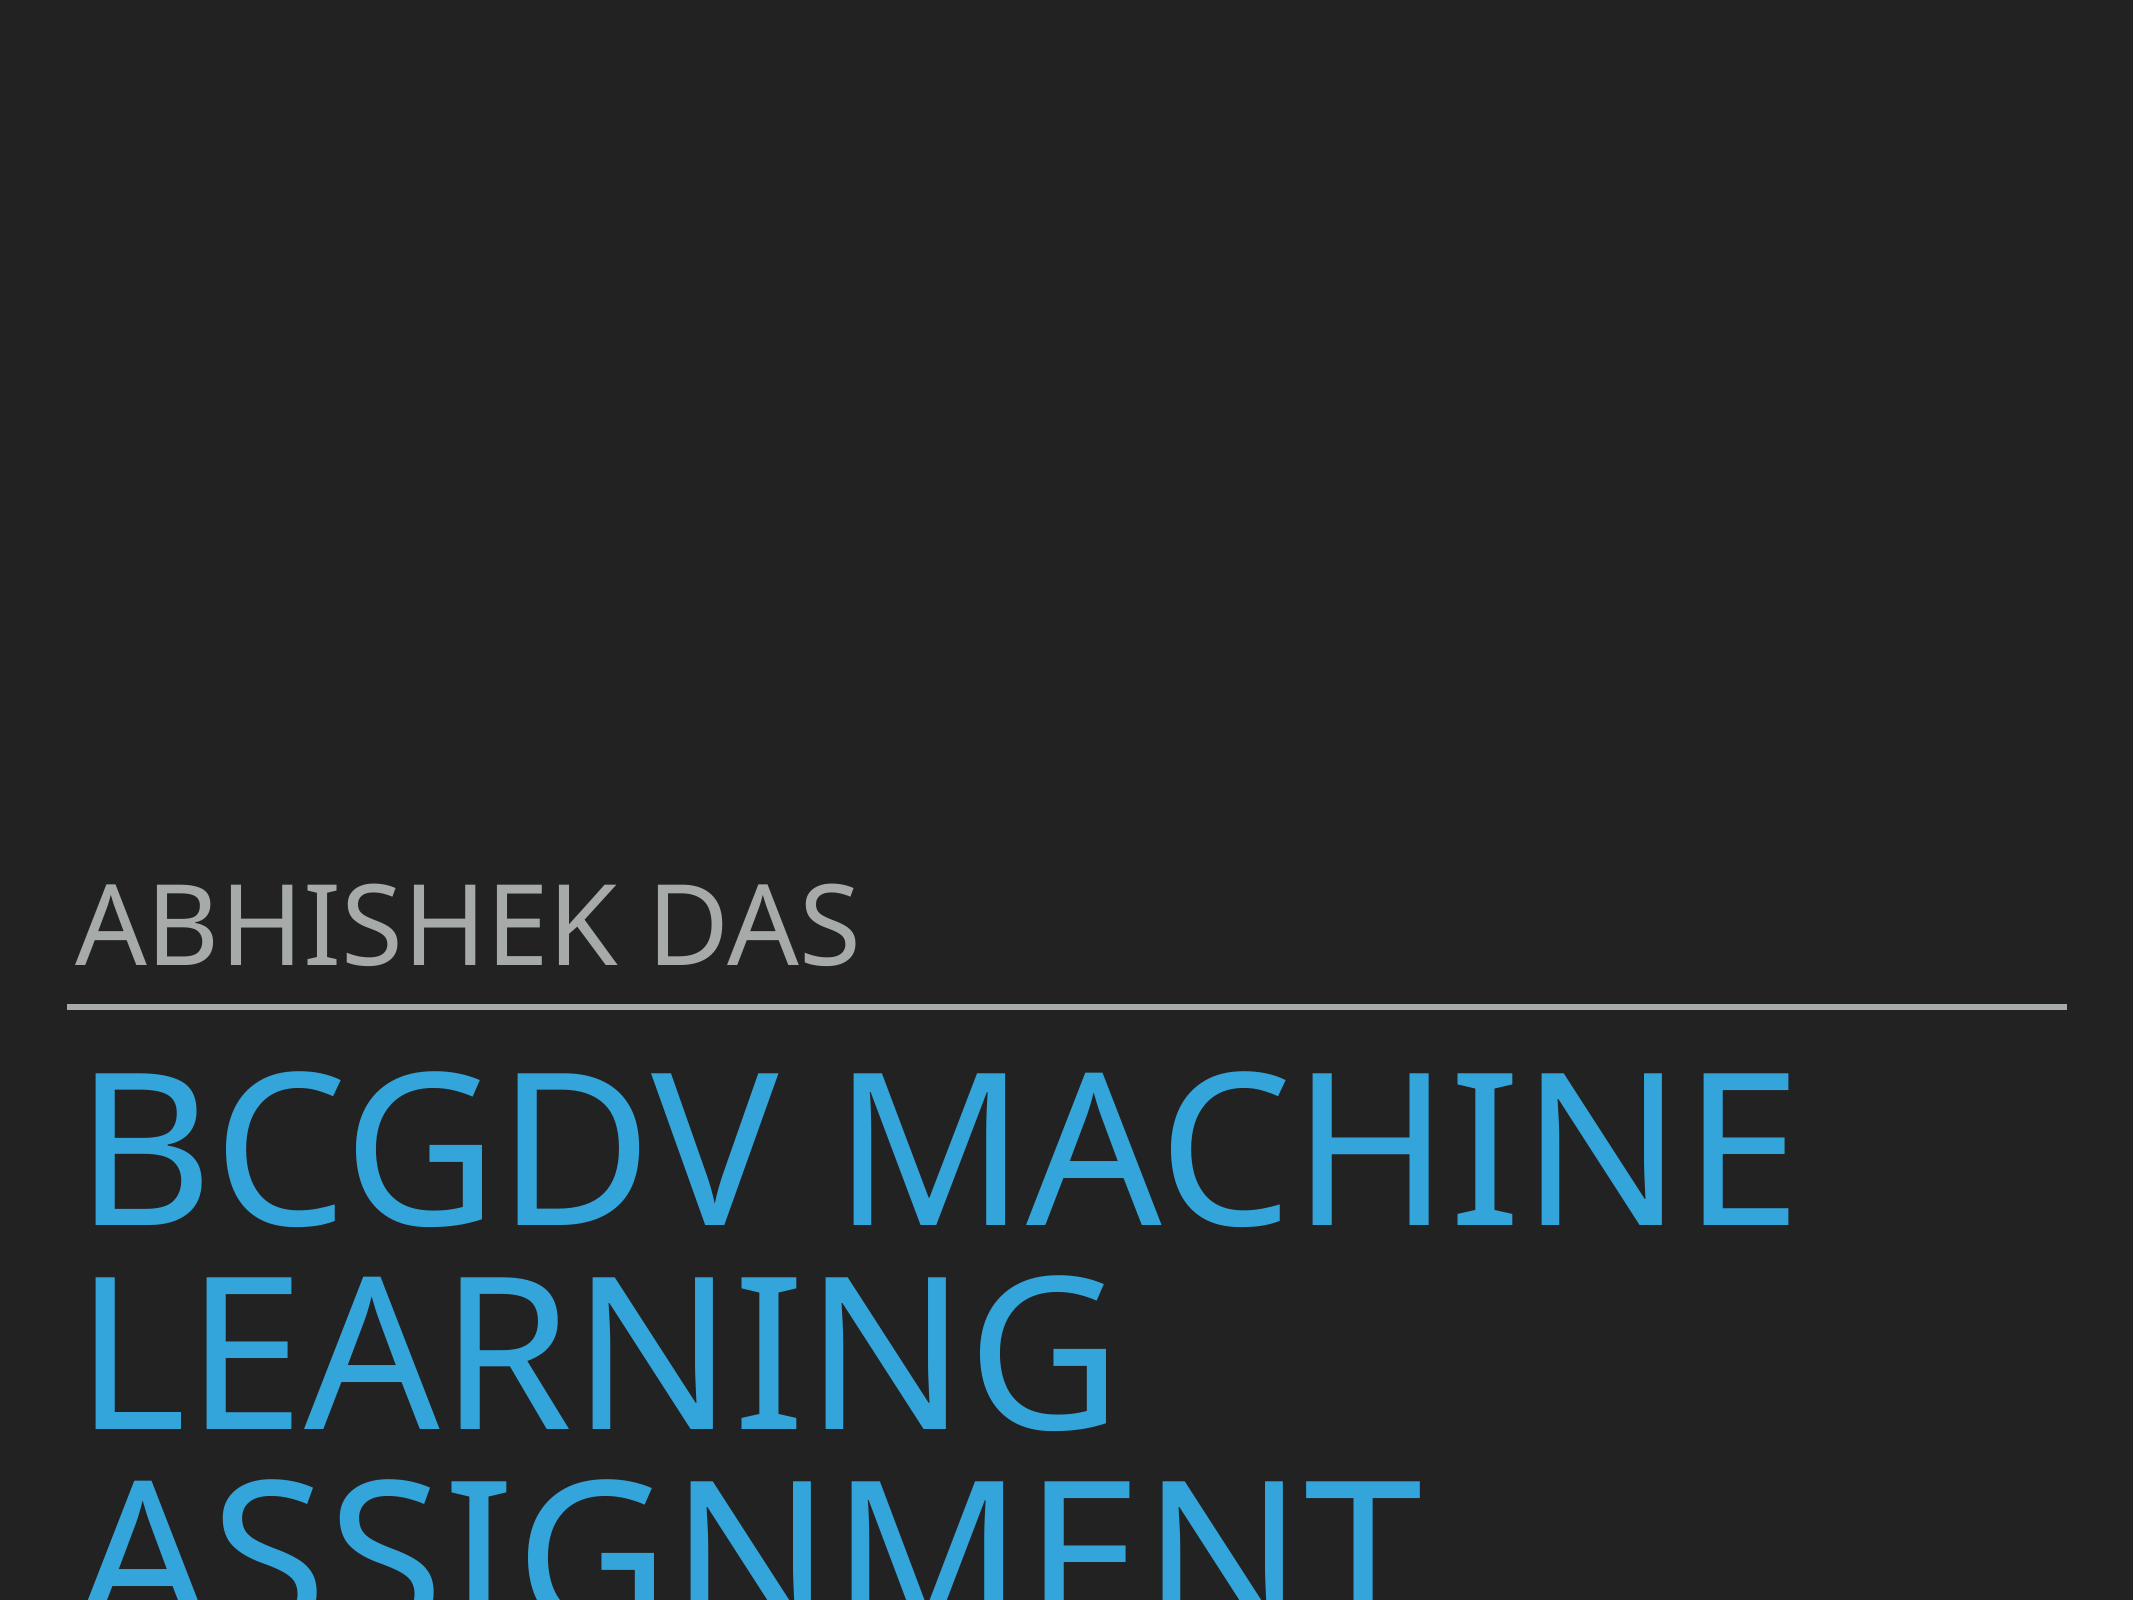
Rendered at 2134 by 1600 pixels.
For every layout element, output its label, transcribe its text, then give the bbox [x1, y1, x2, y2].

title BCGDV Machine learning assignment [66, 1053, 2068, 1499]
subtitle Abhishek Das [66, 699, 2068, 997]
